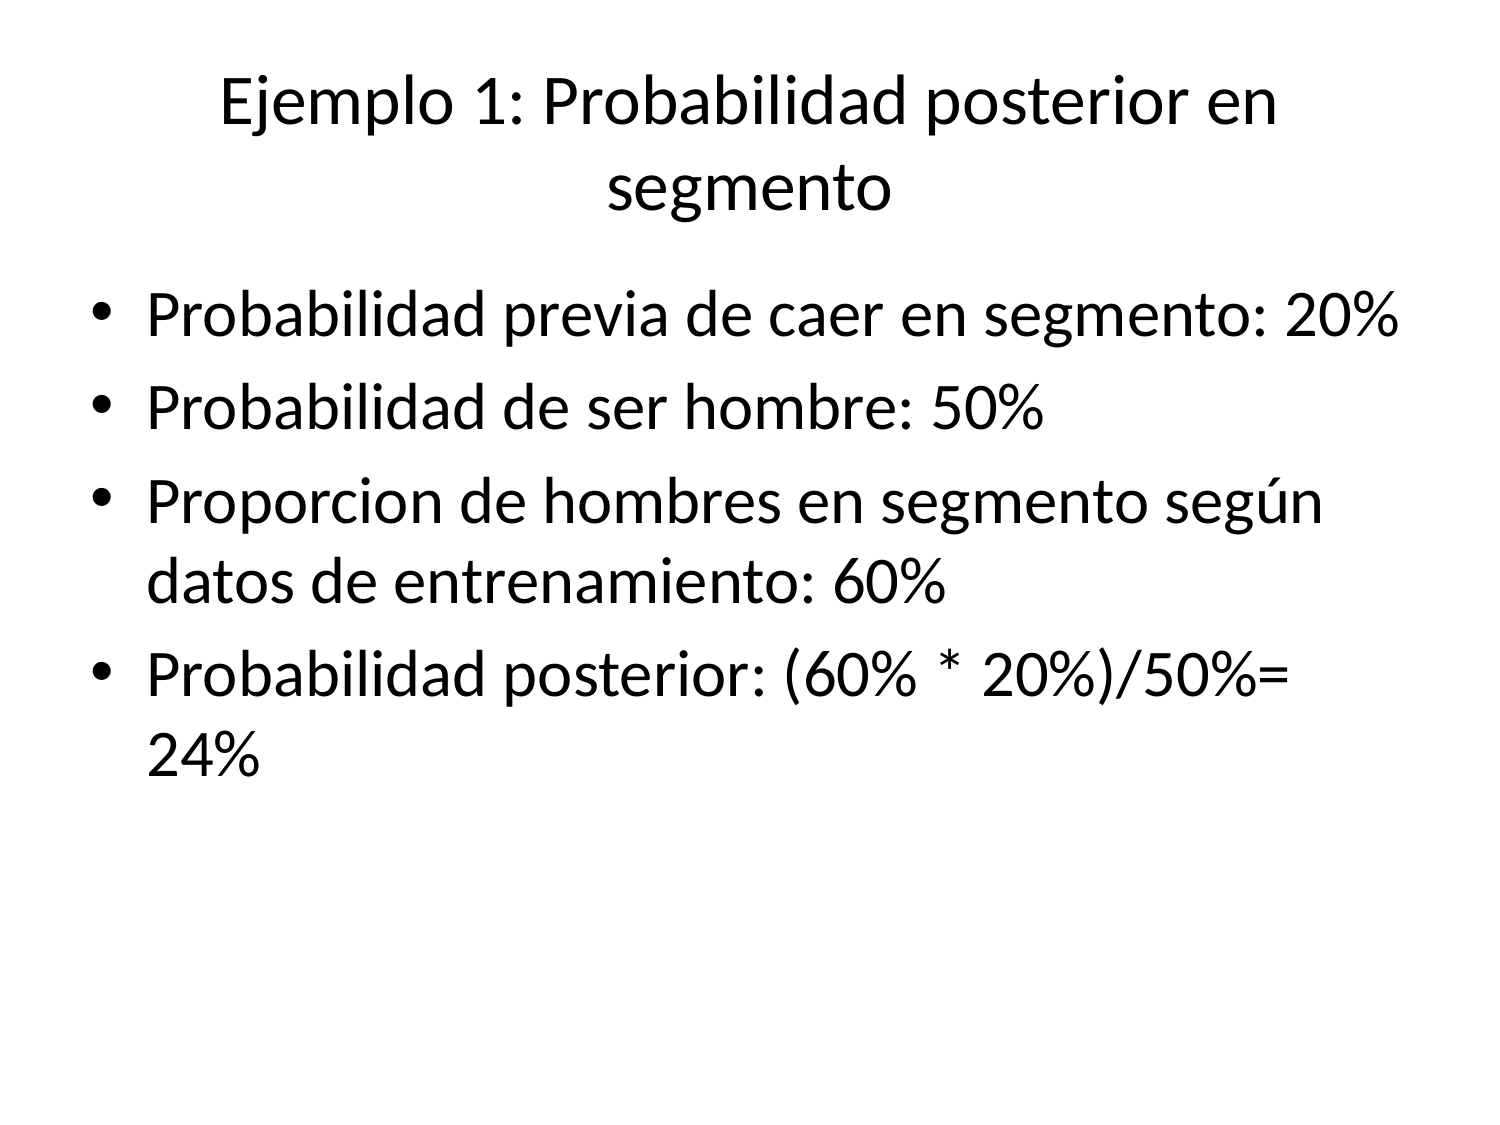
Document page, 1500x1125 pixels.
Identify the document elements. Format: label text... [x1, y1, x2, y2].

title Ejemplo 1: Probabilidad posterior en segmento [75, 45, 1425, 233]
list Probabilidad previa de caer en segmento: 20% Probabilidad de ser hombre: 50% Proporcion de hombres en segmento según datos de entrenamiento: 60% Probabilidad posterior: (60% * 20%)/50%= 24% [75, 262, 1425, 1005]
